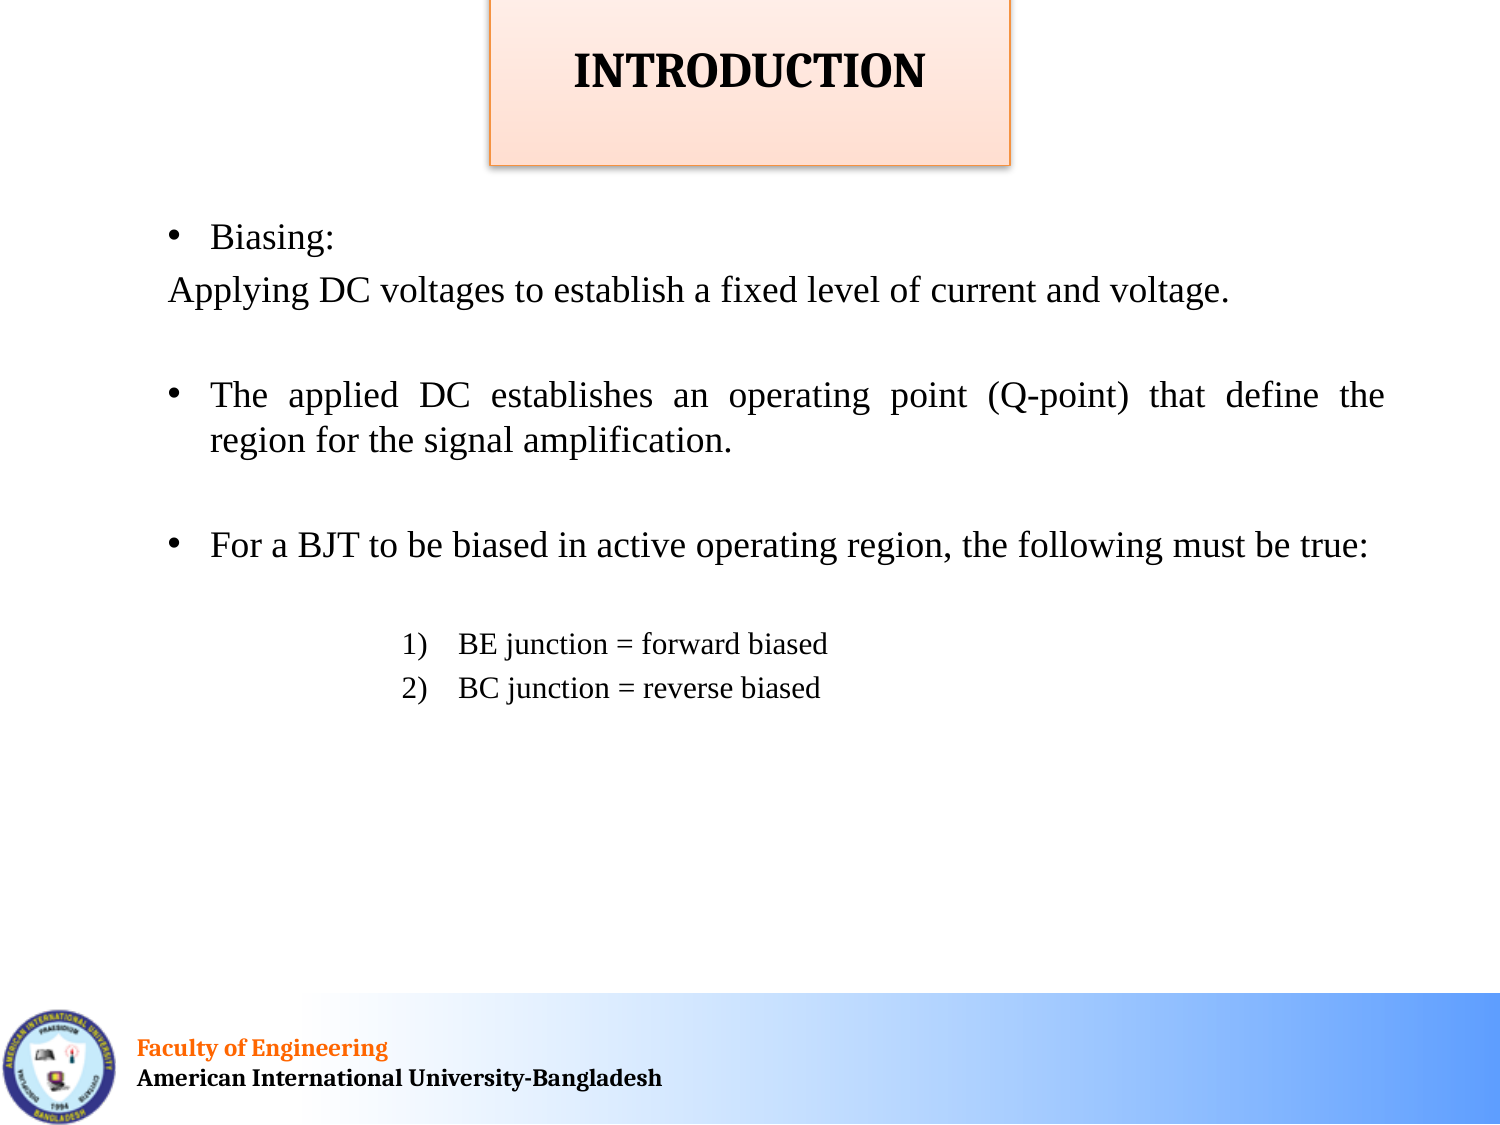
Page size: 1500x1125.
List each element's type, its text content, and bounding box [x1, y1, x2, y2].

picture [0, 1007, 119, 1125]
list Biasing: Applying DC voltages to establish a fixed level of current and voltage. The applied DC establishes an operating point (Q-point) that define the region for the signal amplification. For a BJT to be biased in active operating region, the following must be true: BE junction = forward biased BC junction = reverse biased [152, 204, 1402, 875]
title INTRODUCTION [489, 0, 1011, 166]
